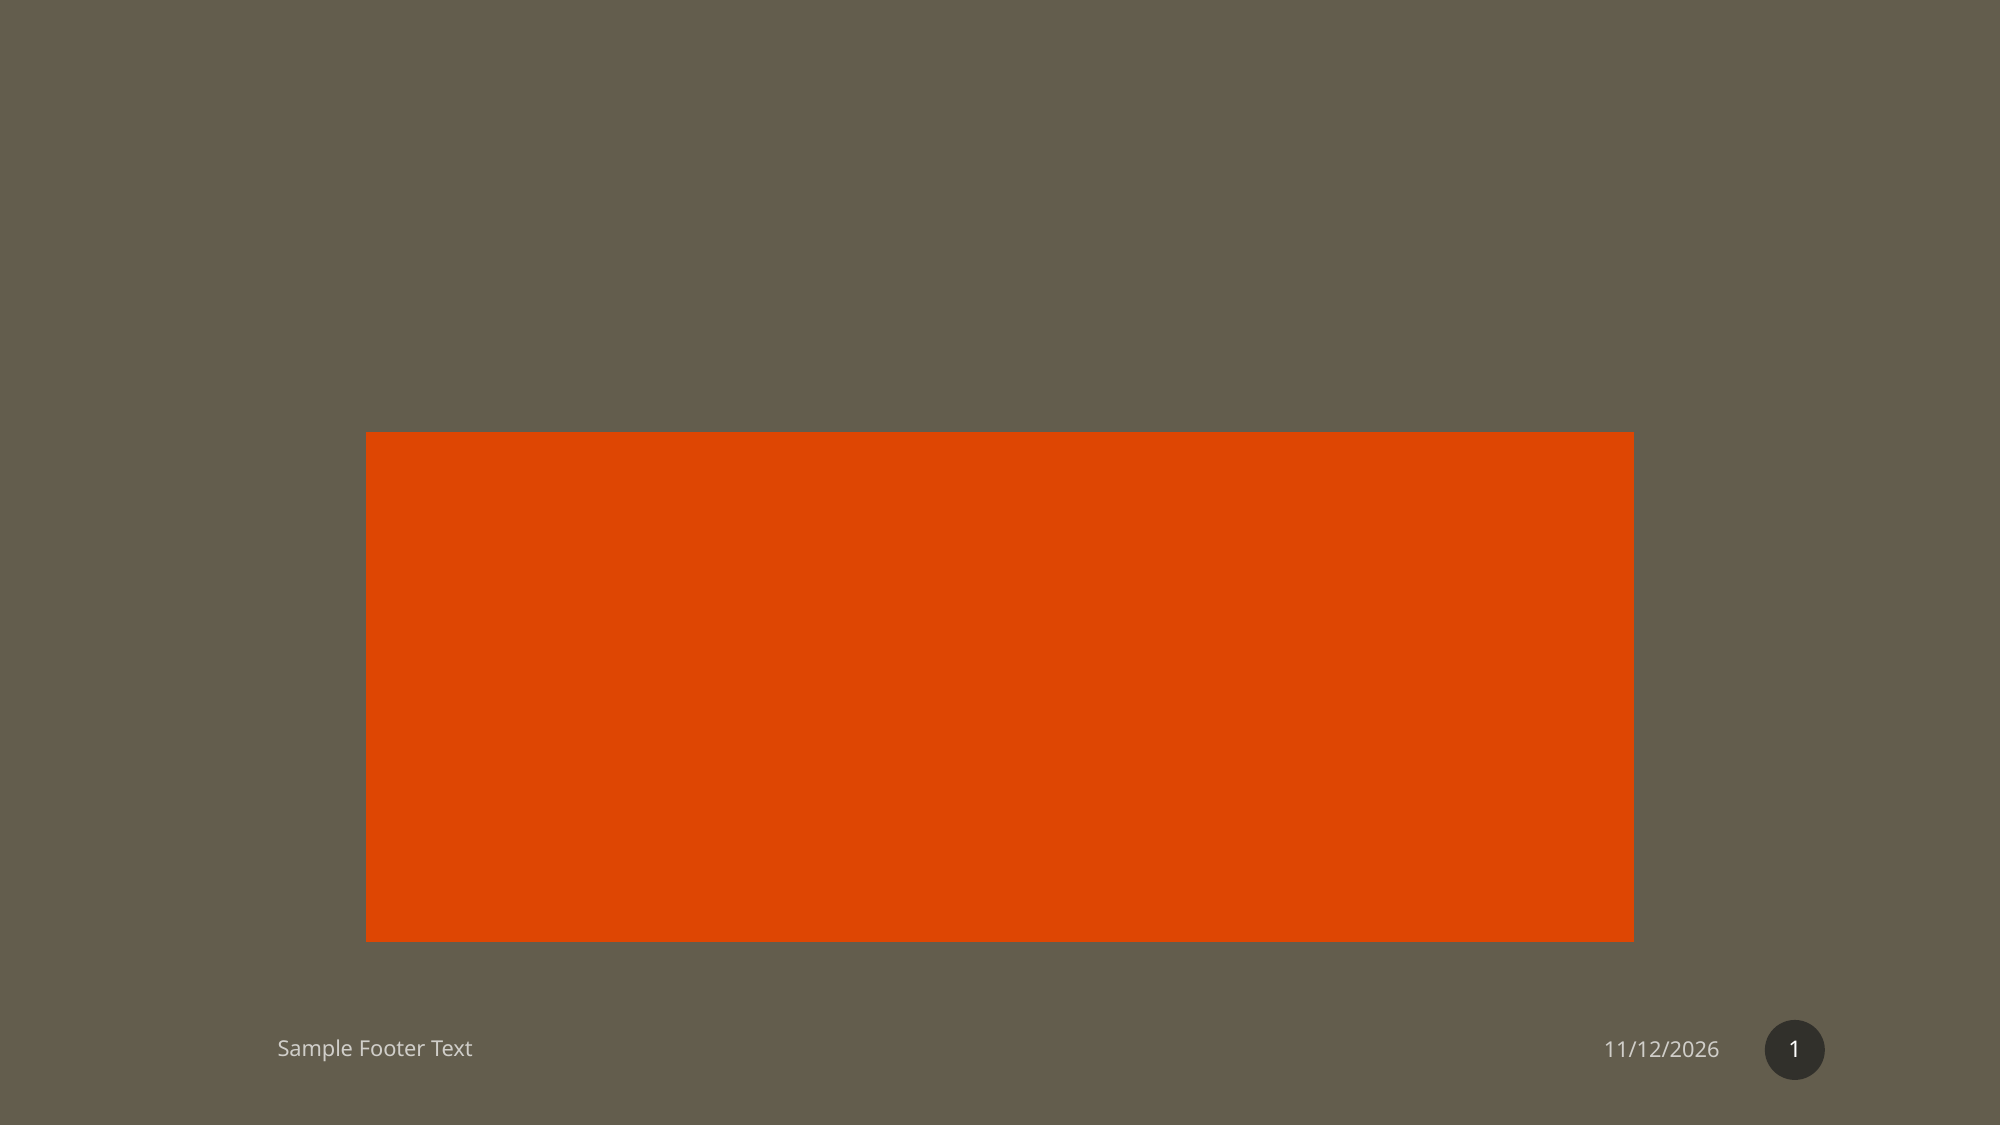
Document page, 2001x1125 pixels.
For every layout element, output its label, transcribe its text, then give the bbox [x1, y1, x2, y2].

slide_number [1283, 1023, 1735, 1077]
slide_number 1 [1764, 1019, 1825, 1080]
footer Sample Footer Text [262, 1023, 1231, 1076]
picture [365, 432, 1634, 942]
